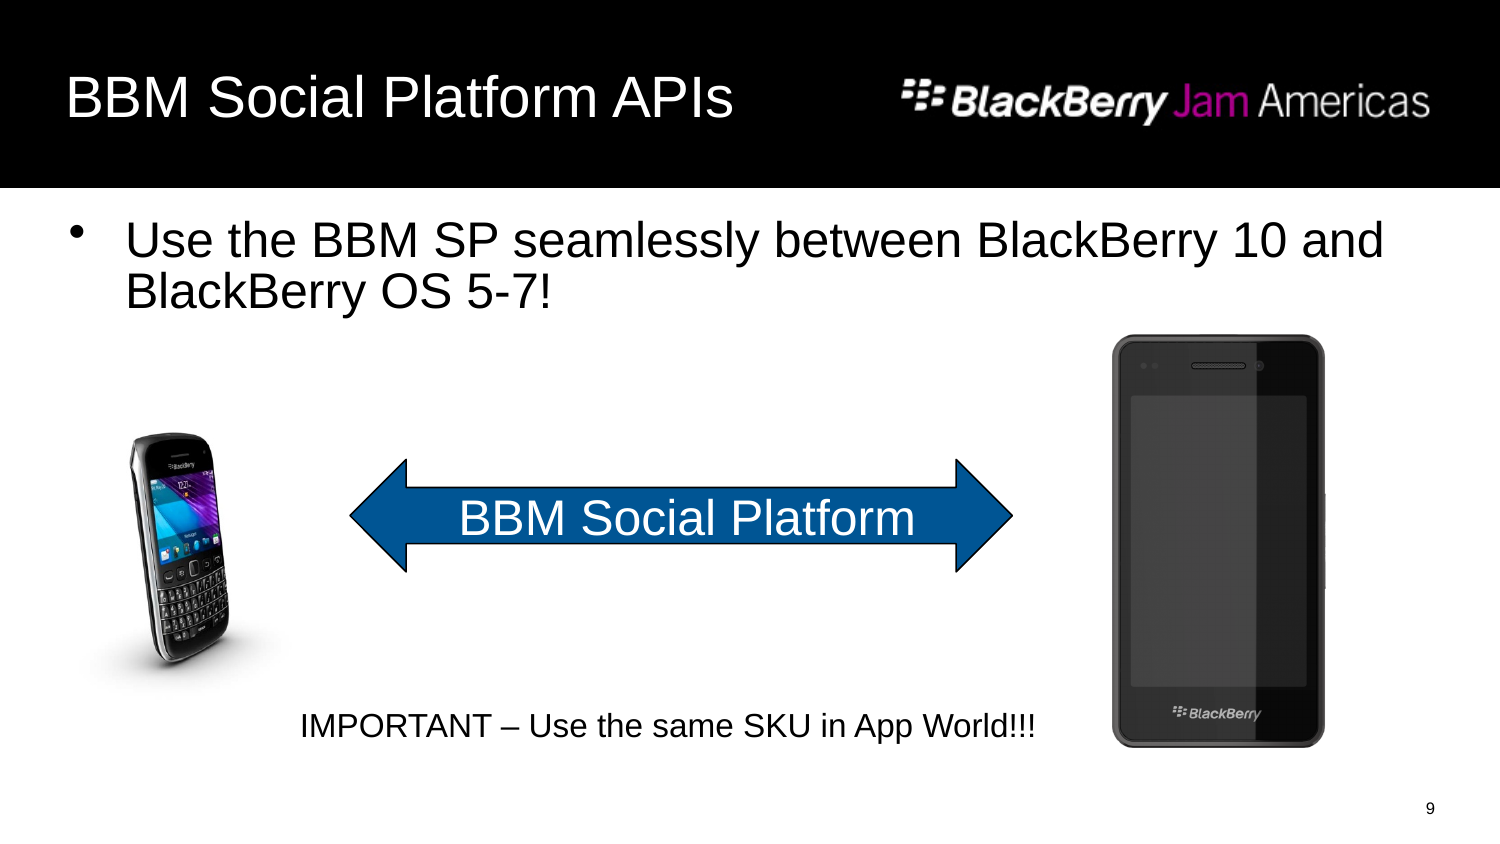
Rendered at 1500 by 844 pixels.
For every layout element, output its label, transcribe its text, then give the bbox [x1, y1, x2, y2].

text_box IMPORTANT – Use the same SKU in App World!!! [275, 696, 1063, 752]
slide_number 9 [1099, 766, 1451, 826]
text_box [956, 459, 1013, 572]
picture [1112, 334, 1327, 749]
list Use the BBM SP seamlessly between BlackBerry 10 and BlackBerry OS 5-7! [53, 209, 1417, 760]
text_box [363, 459, 412, 572]
picture [0, 0, 1500, 188]
text_box BBM Social Platform [412, 484, 963, 547]
title BBM Social Platform APIs [49, 15, 1001, 173]
picture [0, 421, 360, 710]
